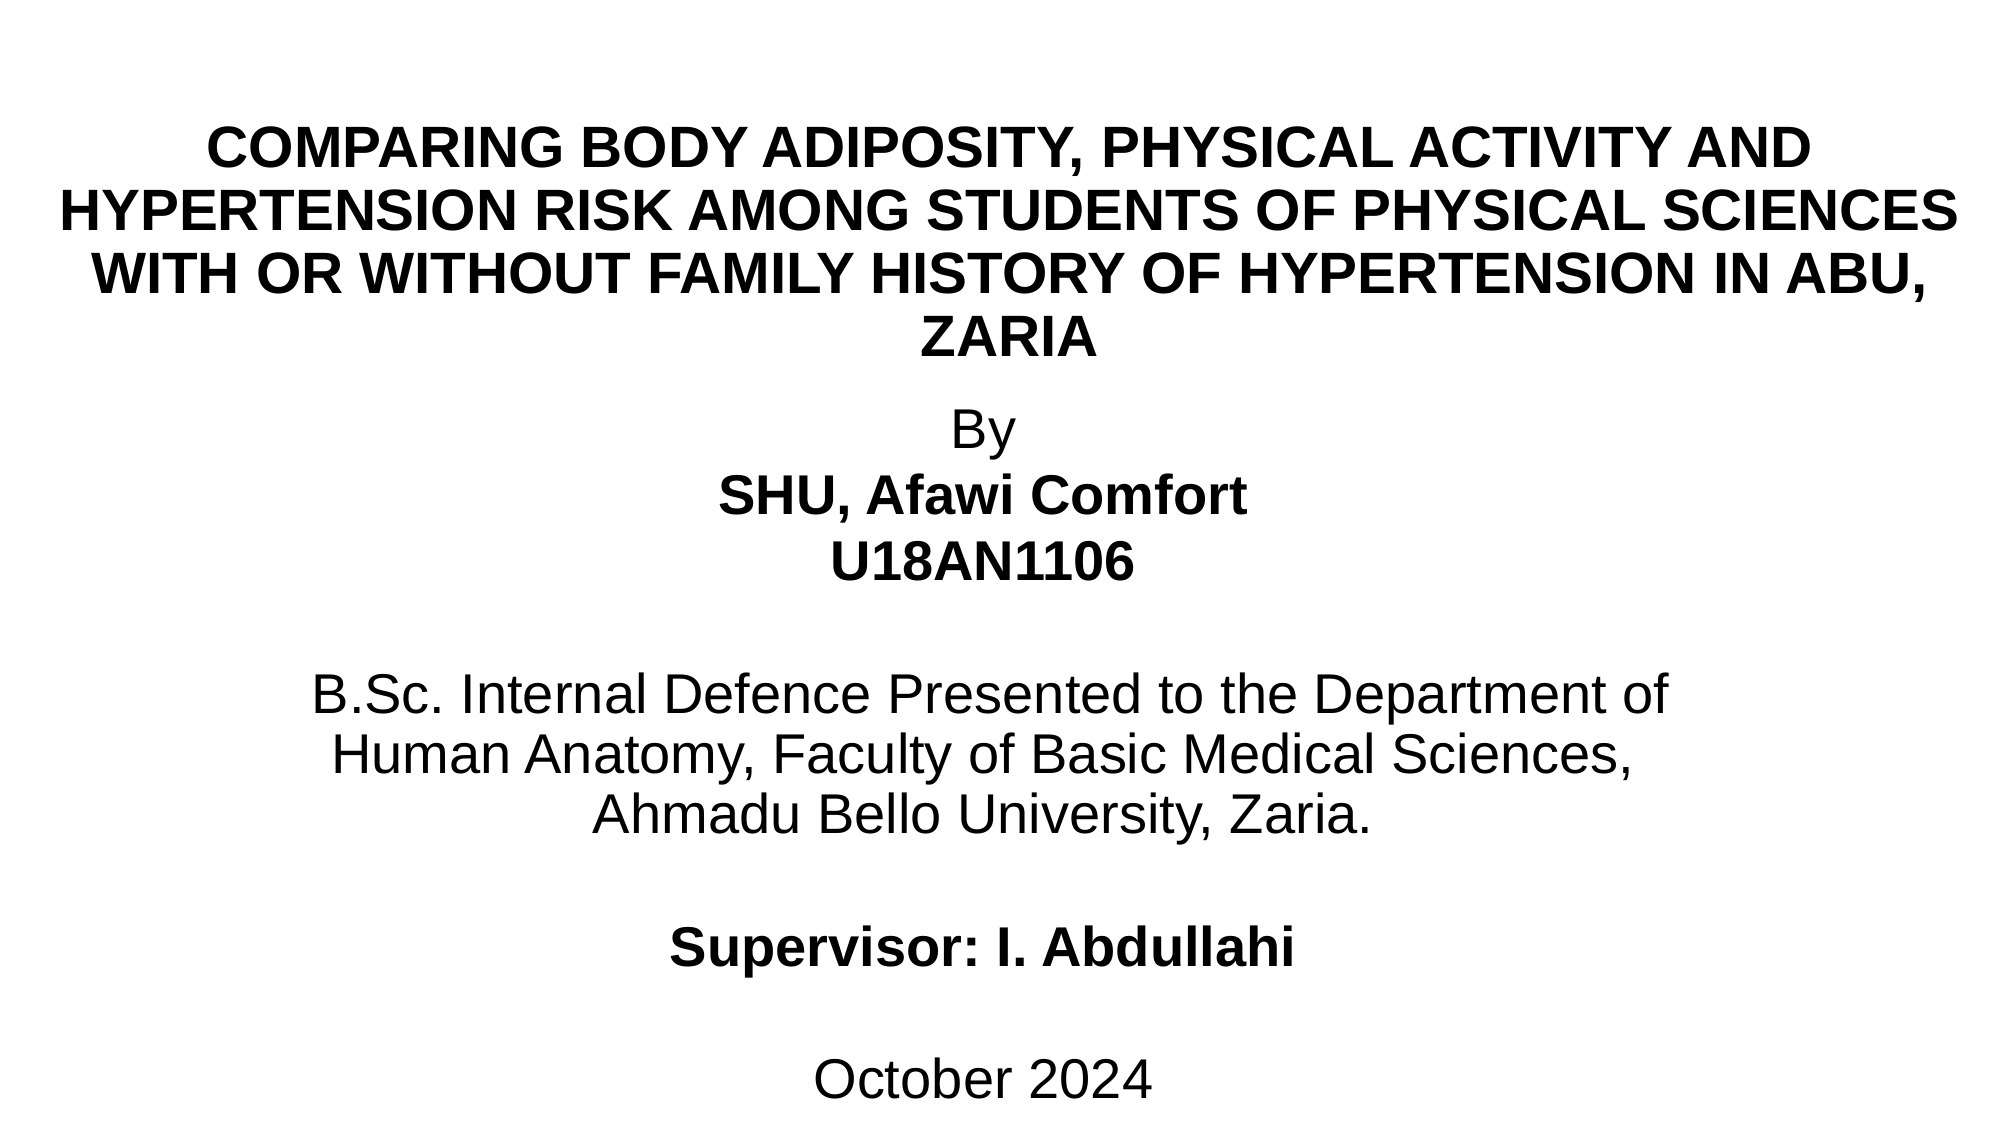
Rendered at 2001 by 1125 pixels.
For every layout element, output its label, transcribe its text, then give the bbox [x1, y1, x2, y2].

title COMPARING BODY ADIPOSITY, PHYSICAL ACTIVITY AND HYPERTENSION RISK AMONG STUDENTS OF PHYSICAL SCIENCES WITH OR WITHOUT FAMILY HISTORY OF HYPERTENSION IN ABU, ZARIA [19, 0, 2000, 440]
subtitle By SHU, Afawi Comfort U18AN1106 B.Sc. Internal Defence Presented to the Department of Human Anatomy, Faculty of Basic Medical Sciences, Ahmadu Bello University, Zaria. Supervisor: I. Abdullahi October 2024 [225, 392, 1742, 1125]
